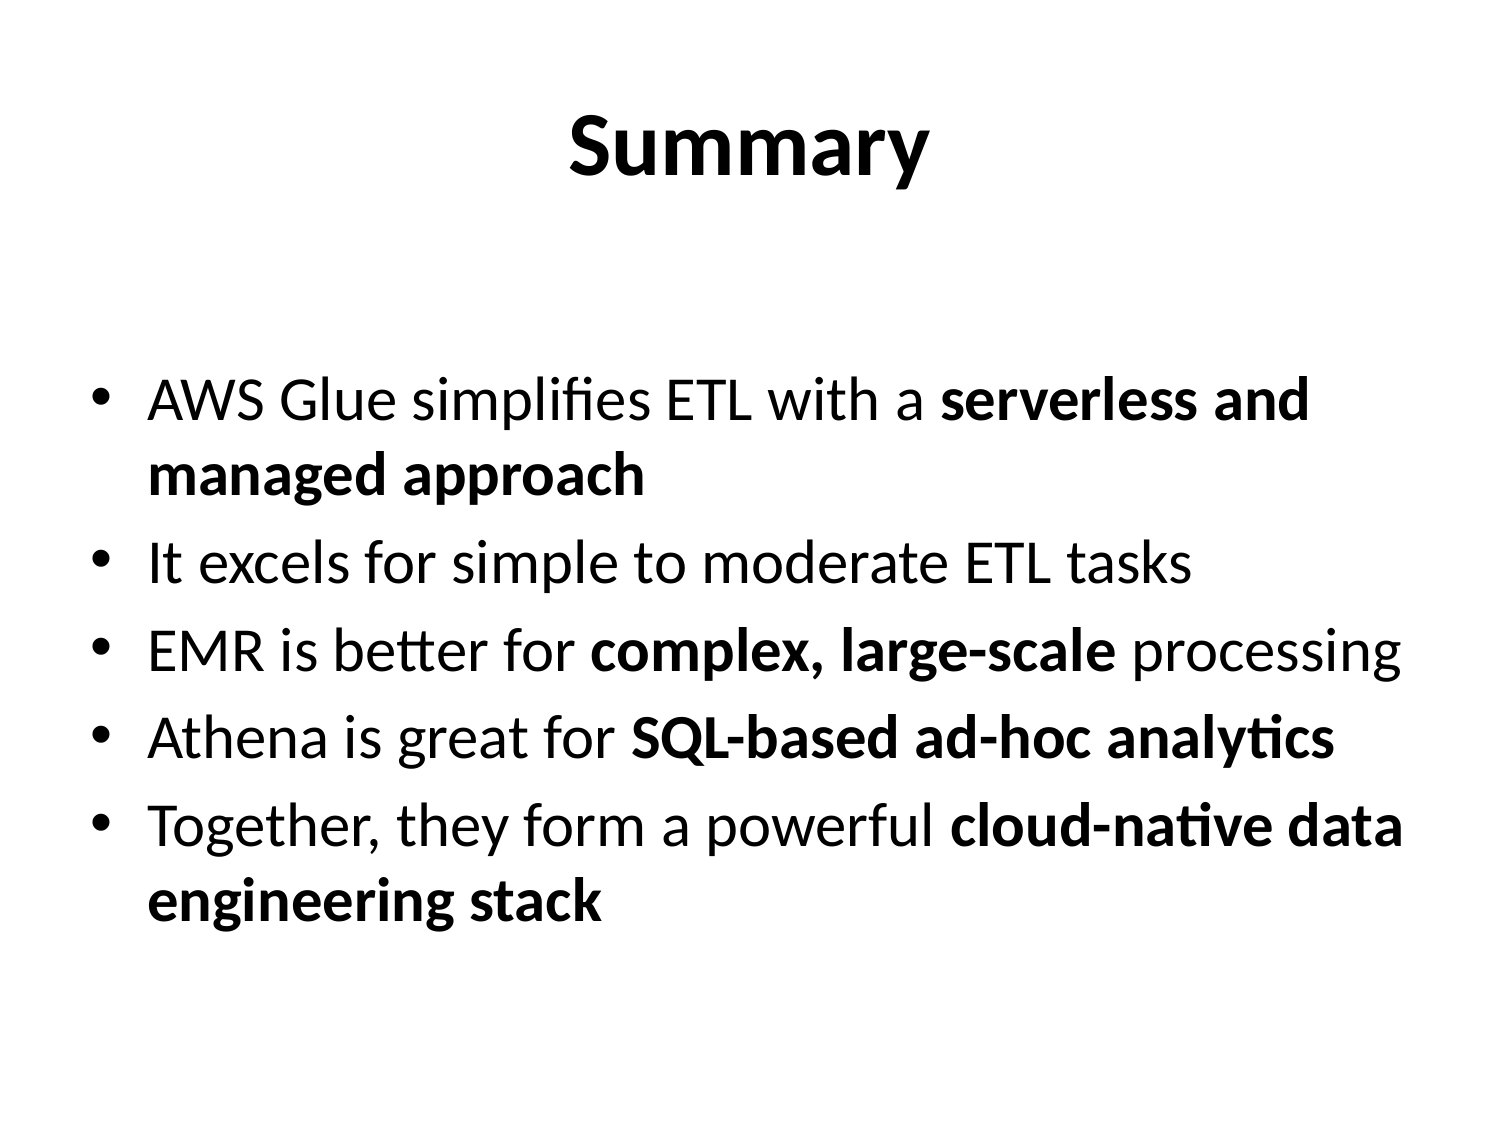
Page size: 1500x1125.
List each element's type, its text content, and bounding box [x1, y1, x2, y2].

title Summary [75, 45, 1425, 233]
list AWS Glue simplifies ETL with a serverless and managed approach It excels for simple to moderate ETL tasks EMR is better for complex, large-scale processing Athena is great for SQL-based ad-hoc analytics Together, they form a powerful cloud-native data engineering stack [75, 262, 1425, 1005]
